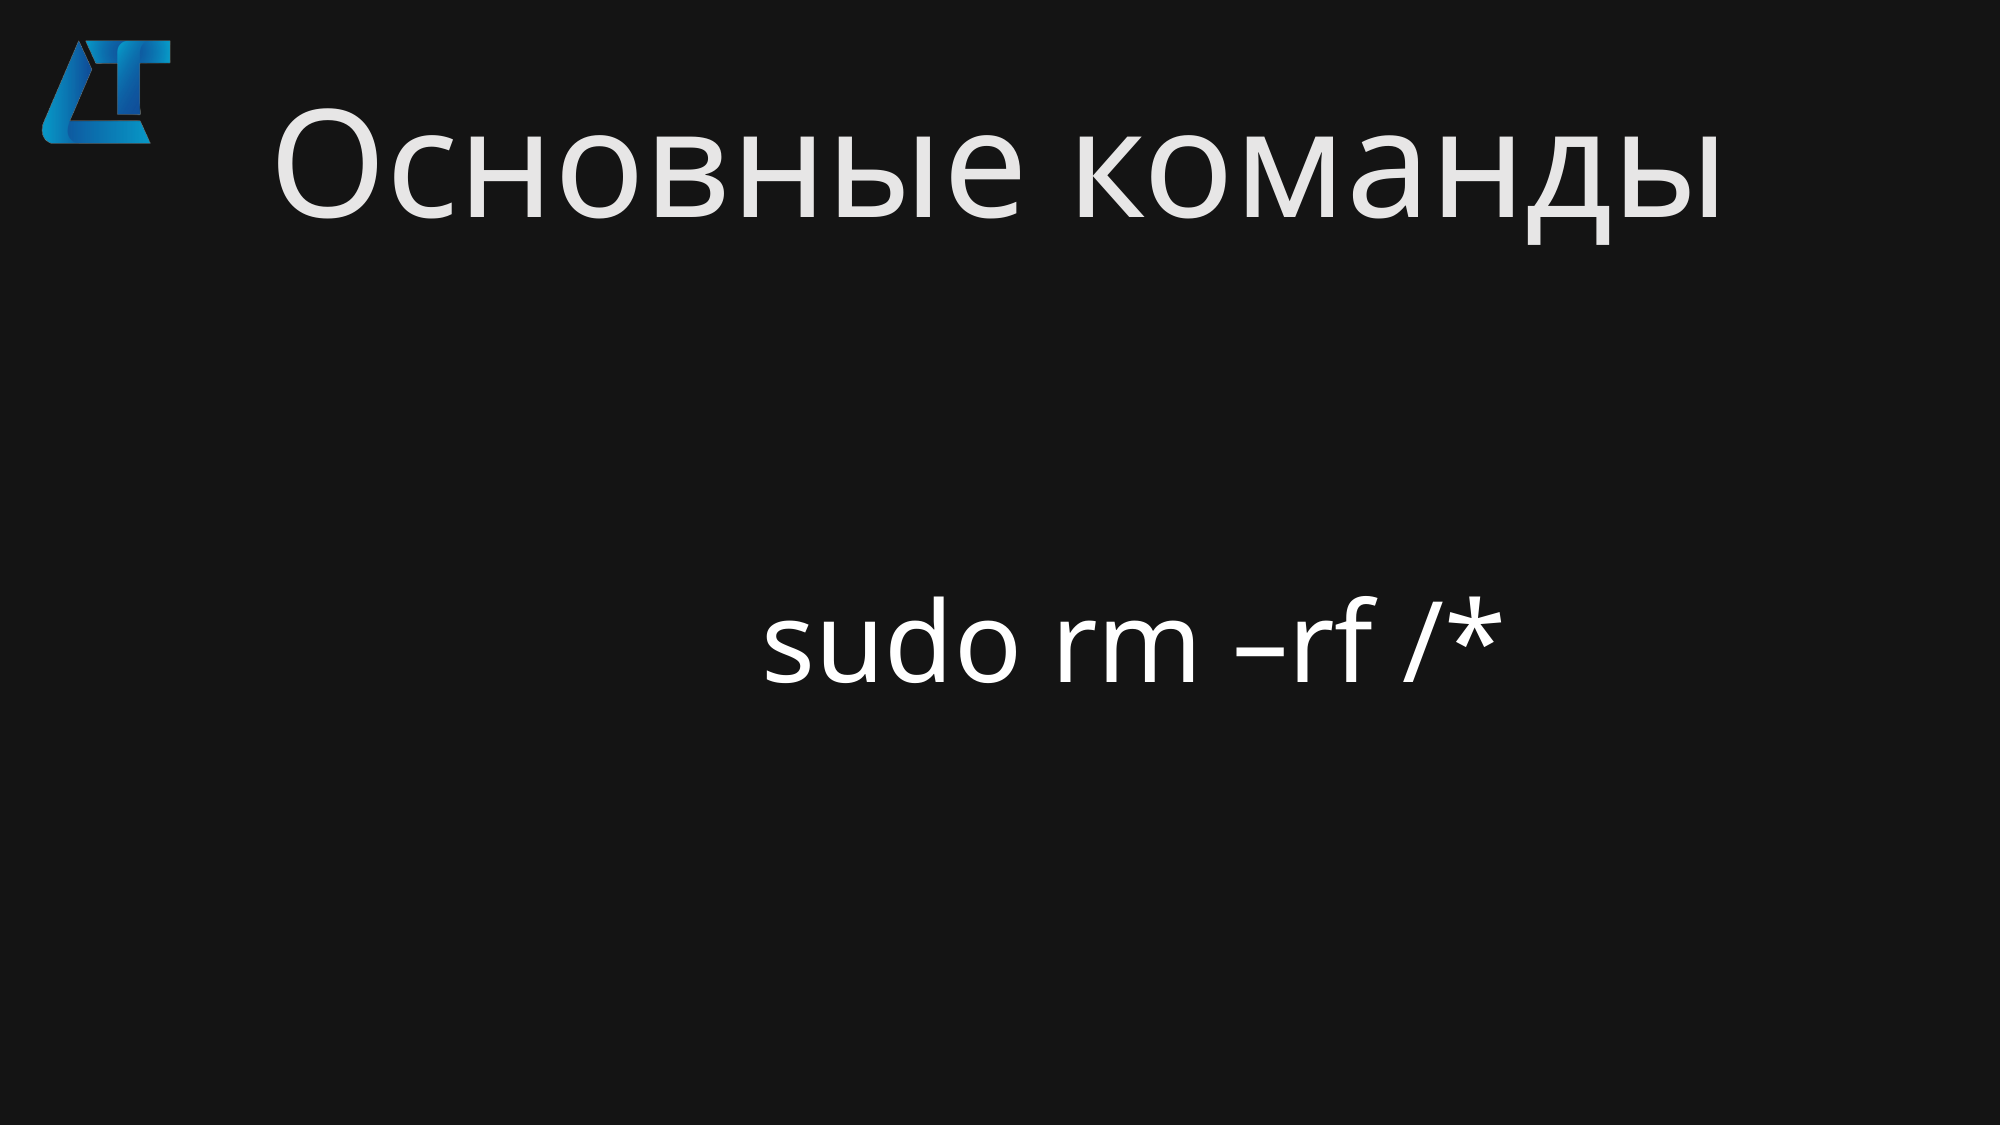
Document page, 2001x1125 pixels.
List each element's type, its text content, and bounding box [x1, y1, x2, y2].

title Основные команды [137, 59, 1863, 278]
text_box sudo rm –rf /* [746, 562, 1770, 713]
picture [0, 0, 214, 200]
